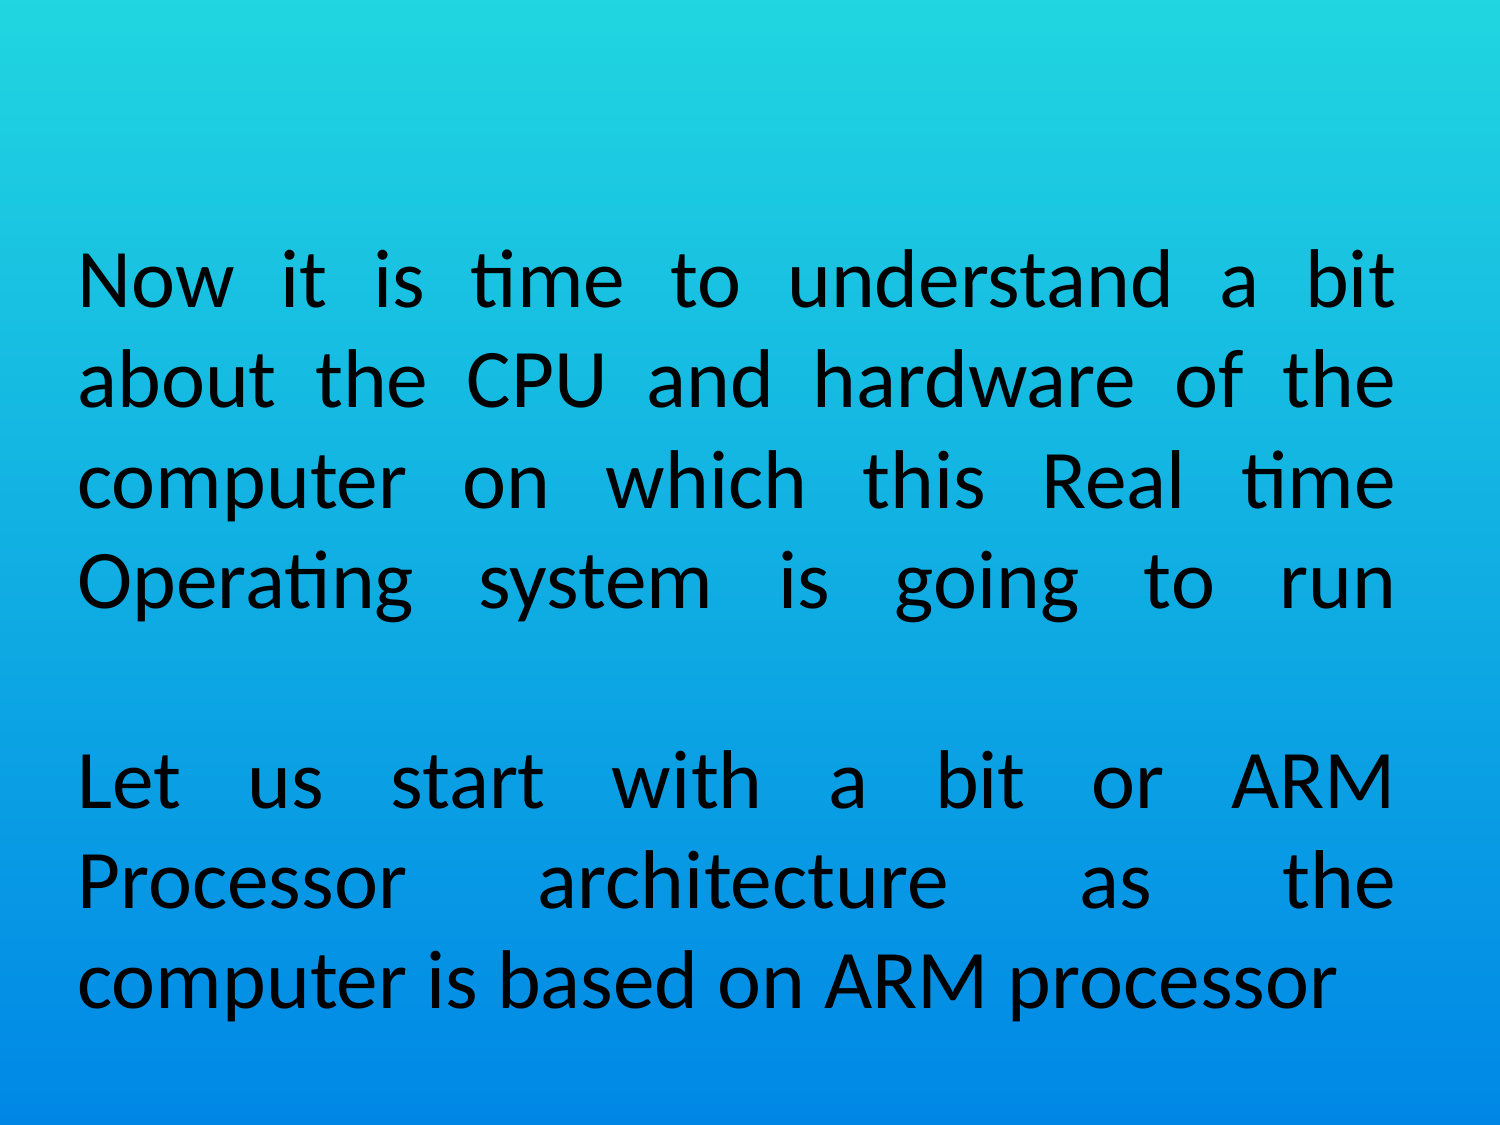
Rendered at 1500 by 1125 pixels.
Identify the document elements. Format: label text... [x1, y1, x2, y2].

title Now it is time to understand a bit about the CPU and hardware of the computer on which this Real time Operating system is going to run Let us start with a bit or ARM Processor architecture as the computer is based on ARM processor [62, 212, 1413, 1038]
